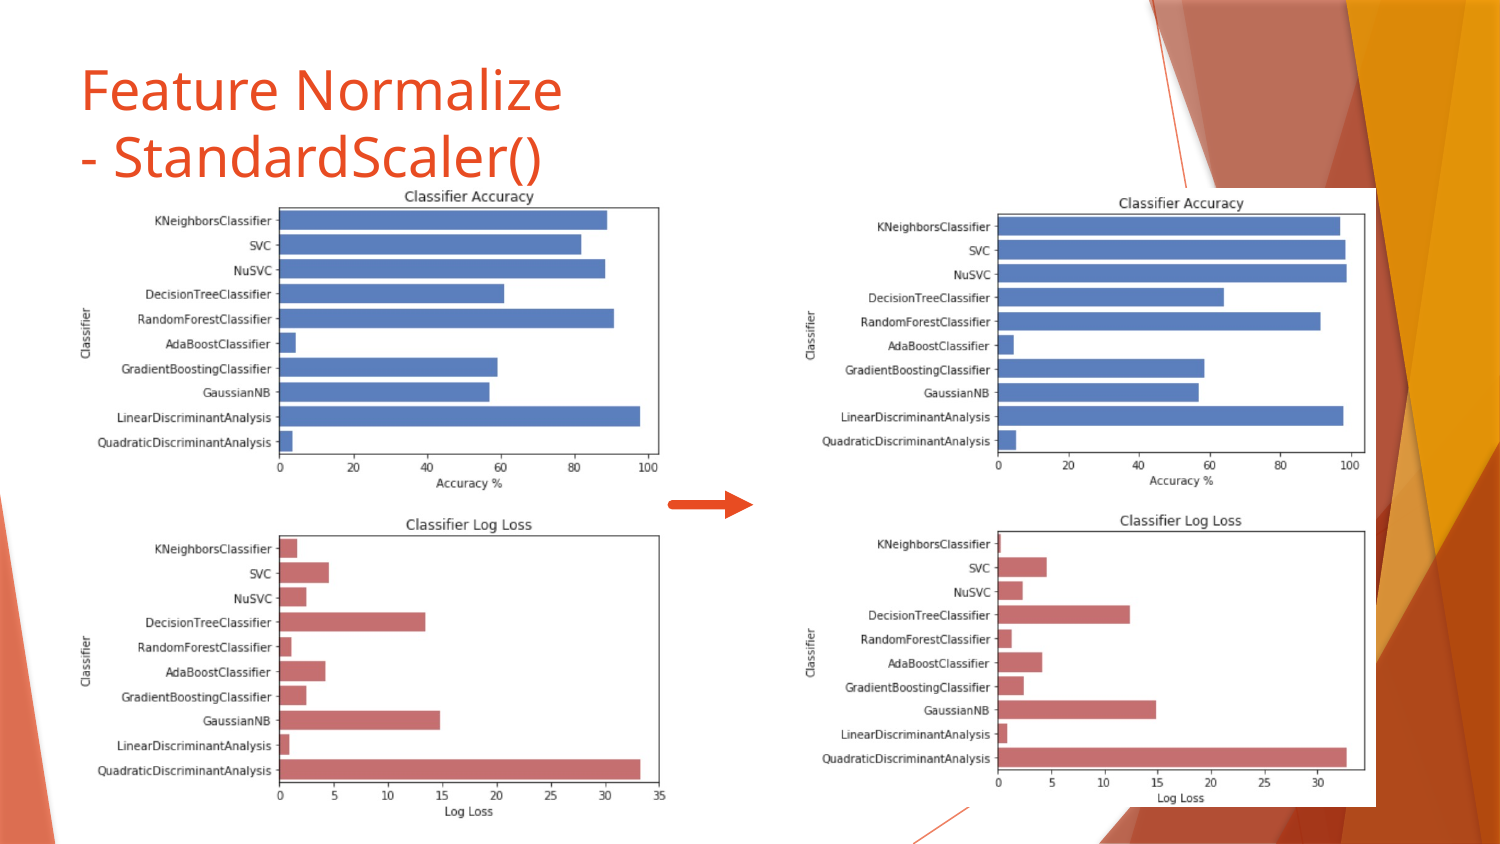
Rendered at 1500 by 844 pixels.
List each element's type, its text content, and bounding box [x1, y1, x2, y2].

title Feature Normalize - StandardScaler() [65, 39, 1219, 204]
picture [64, 187, 673, 823]
picture [786, 187, 1376, 808]
